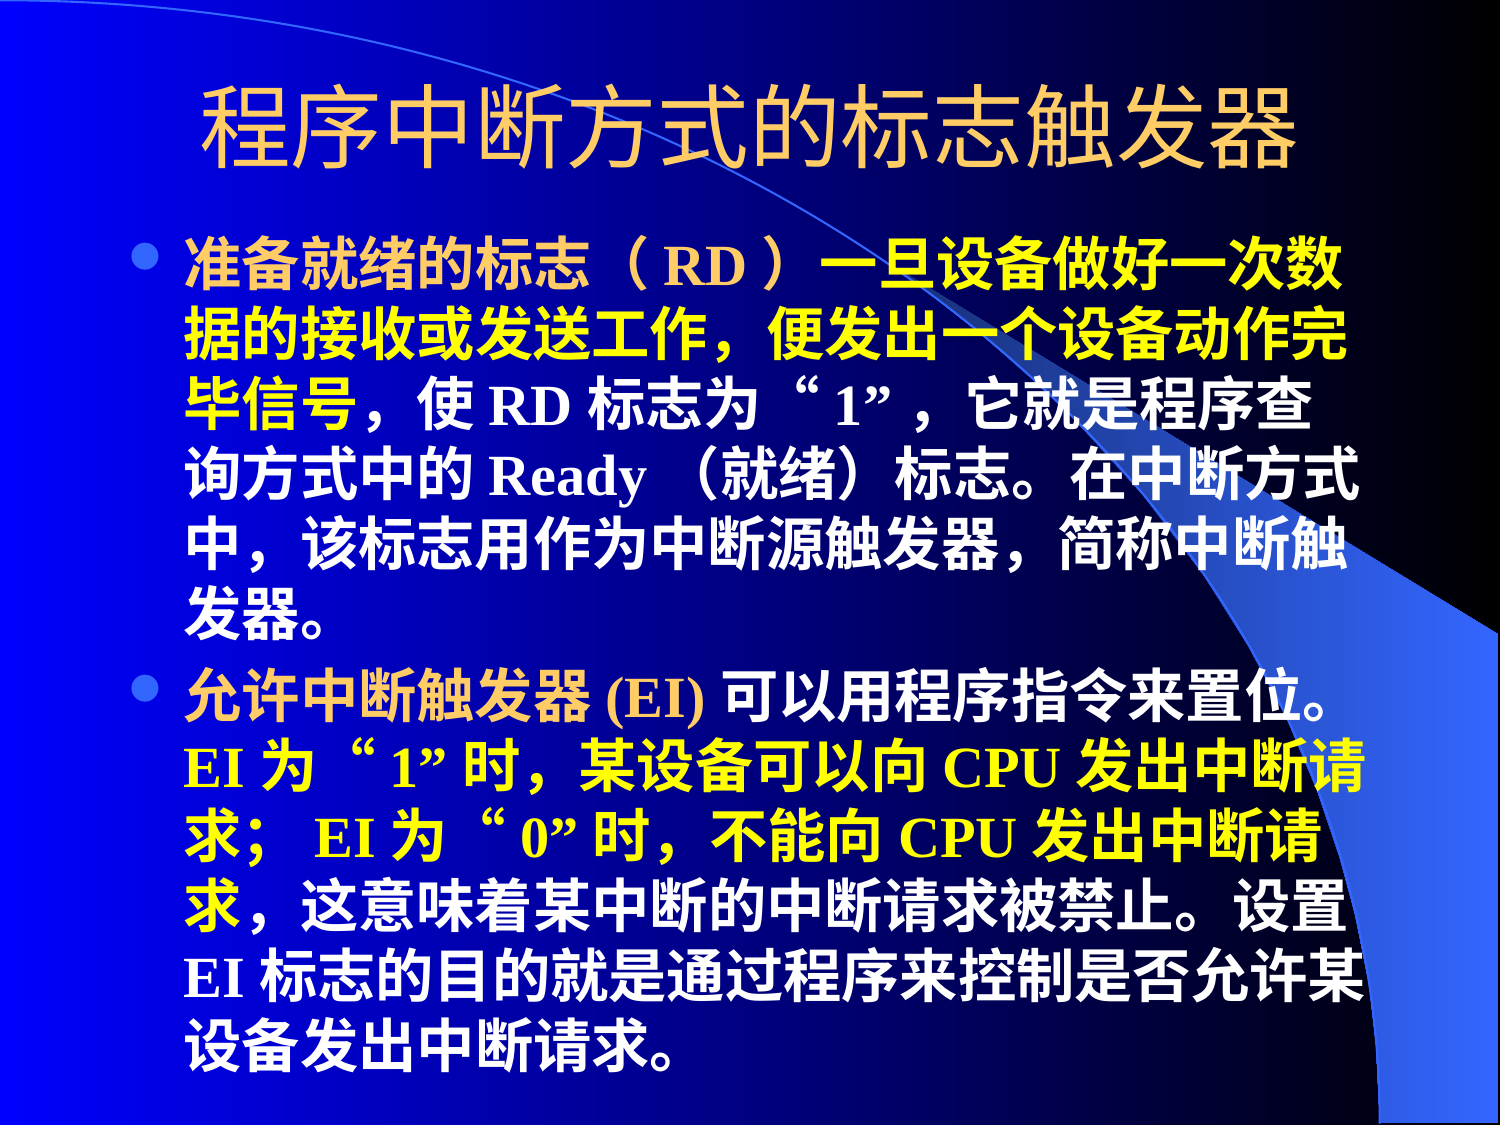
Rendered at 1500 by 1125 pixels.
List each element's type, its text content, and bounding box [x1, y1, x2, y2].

title 程序中断方式的标志触发器 [111, 30, 1388, 219]
list 准备就绪的标志（RD）一旦设备做好一次数据的接收或发送工作，便发出一个设备动作完毕信号，使RD标志为“1”，它就是程序查询方式中的Ready（就绪）标志。在中断方式中，该标志用作为中断源触发器，简称中断触发器。 允许中断触发器(EI)可以用程序指令来置位。EI为“1”时，某设备可以向CPU发出中断请求；EI为“0”时，不能向CPU发出中断请求，这意味着某中断的中断请求被禁止。设置EI标志的目的就是通过程序来控制是否允许某设备发出中断请求。 [112, 219, 1388, 918]
